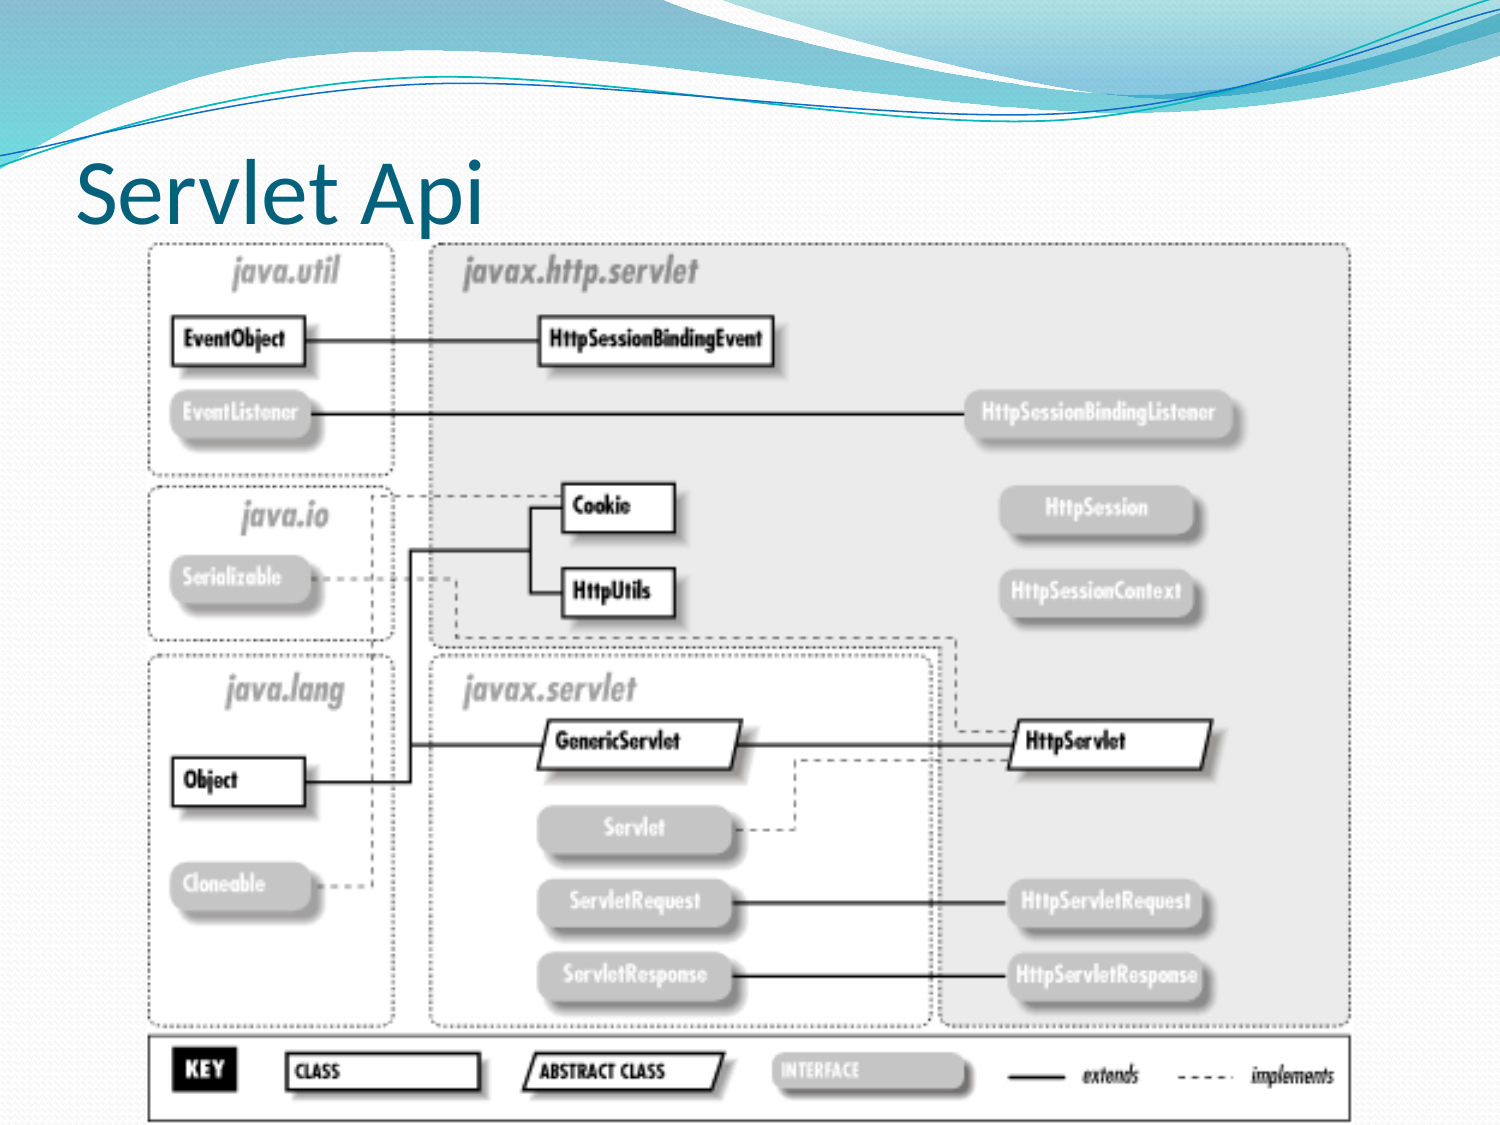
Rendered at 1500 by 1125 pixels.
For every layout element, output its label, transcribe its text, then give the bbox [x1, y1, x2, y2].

picture [146, 241, 1354, 1125]
title Servlet Api [75, 115, 1425, 244]
